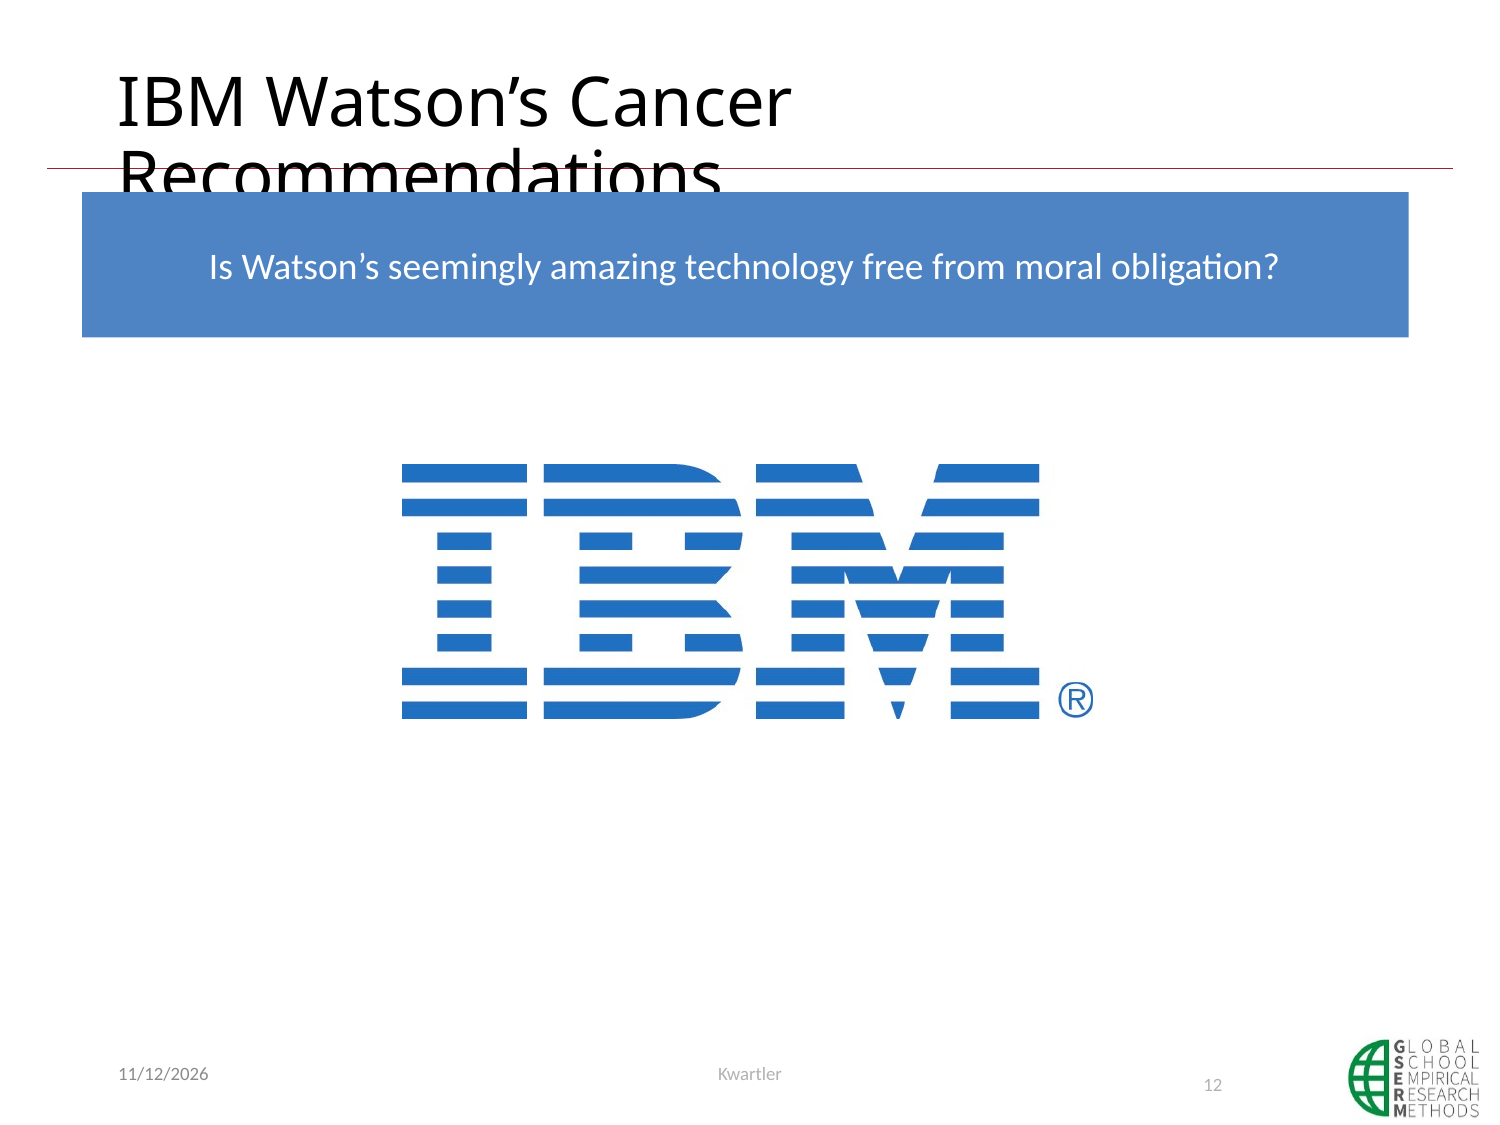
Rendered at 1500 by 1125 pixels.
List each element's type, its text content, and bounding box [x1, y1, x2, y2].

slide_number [103, 1042, 441, 1103]
picture [402, 464, 1093, 719]
picture [1342, 1031, 1500, 1120]
text_box Is Watson’s seemingly amazing technology free from moral obligation? [81, 191, 1410, 338]
footer Kwartler [496, 1042, 1004, 1103]
slide_number 12 [1188, 1042, 1330, 1103]
title IBM Watson’s Cancer Recommendations [103, 59, 1397, 157]
